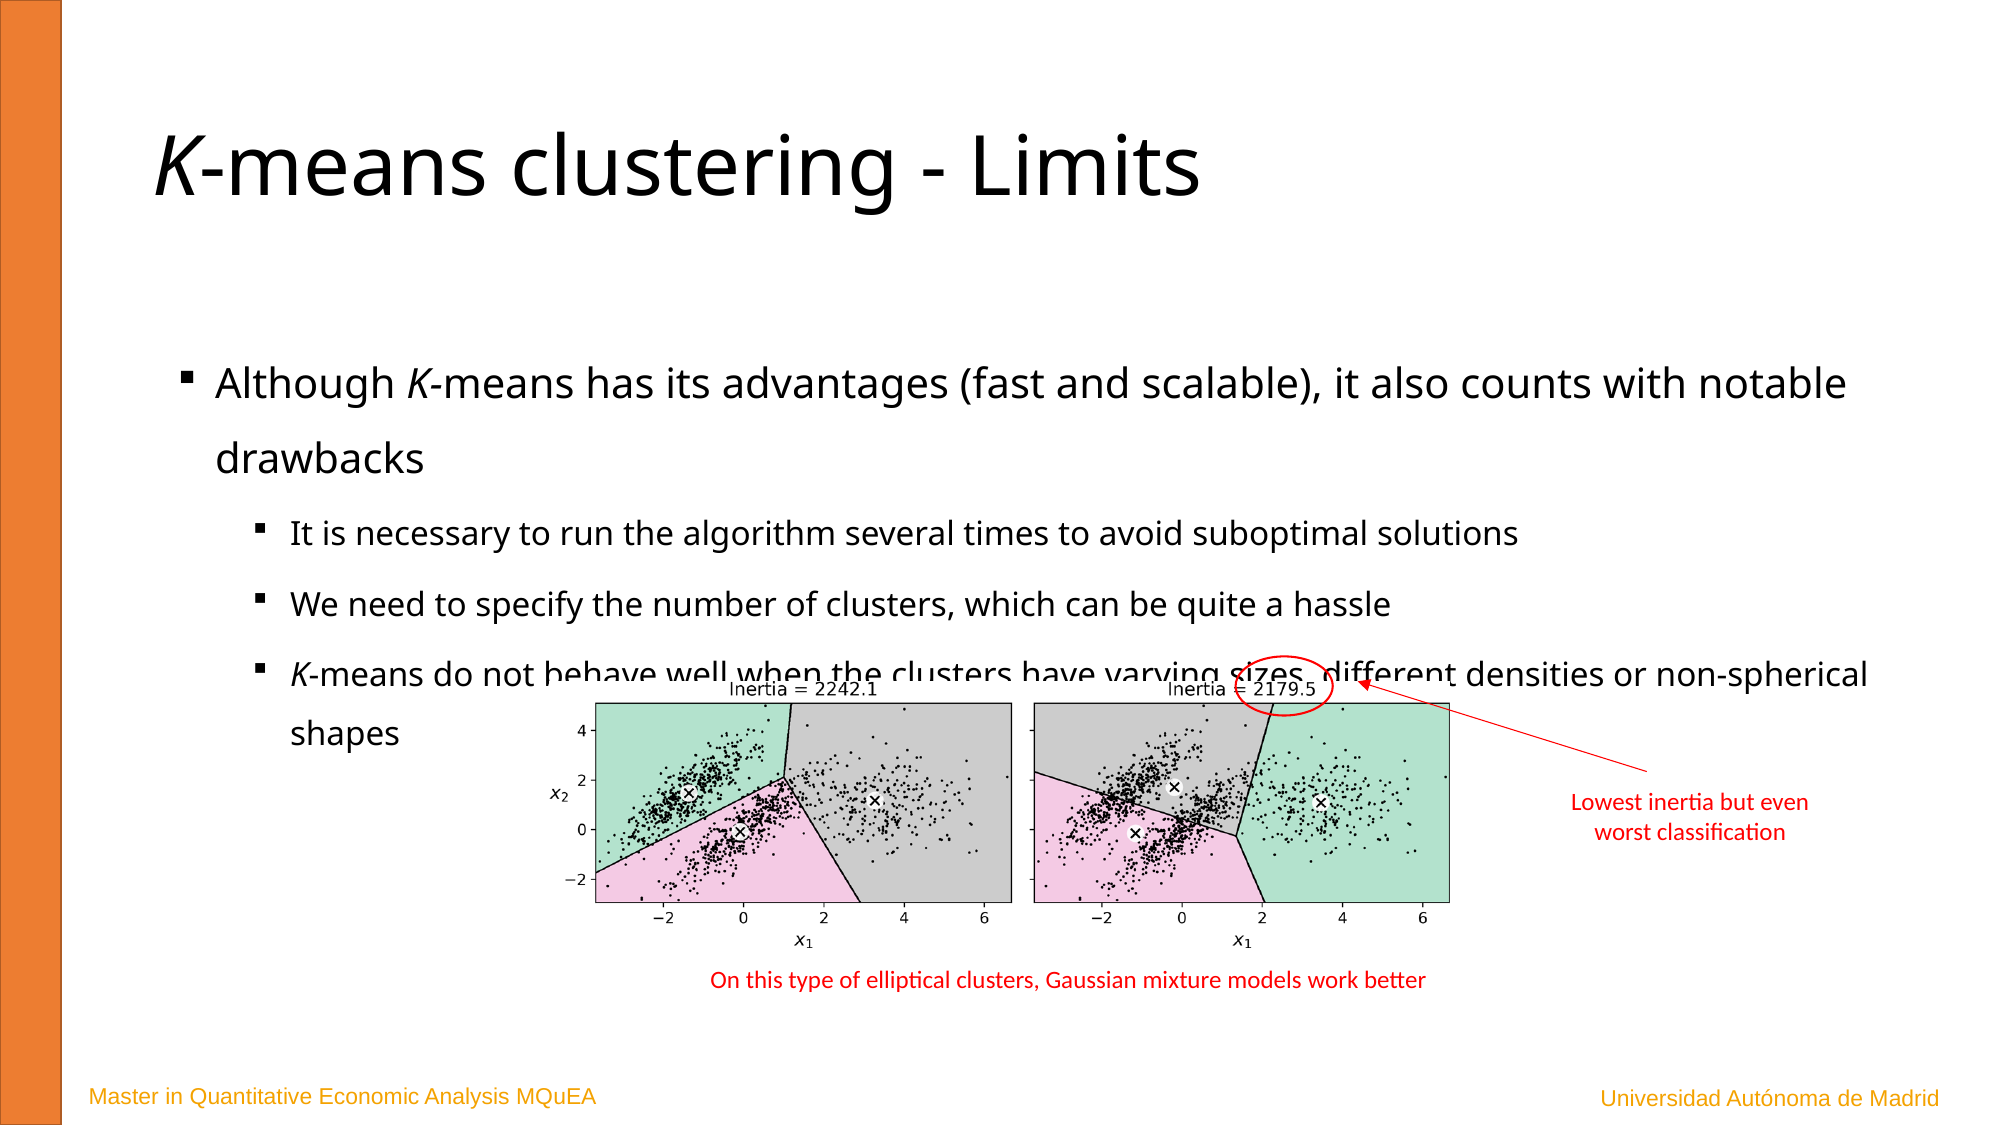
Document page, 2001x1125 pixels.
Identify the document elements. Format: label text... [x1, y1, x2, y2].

text_box On this type of elliptical clusters, Gaussian mixture models work better [688, 955, 1450, 1001]
text_box Master in Quantitative Economic Analysis MQuEA [73, 1074, 1014, 1117]
list [137, 299, 1863, 1014]
title K-means clustering - Limits [137, 59, 1863, 278]
text_box Lowest inertia but even worst classification [1551, 777, 1830, 853]
picture [549, 681, 1450, 948]
text_box Universidad Autónoma de Madrid [1014, 1076, 1955, 1119]
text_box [1357, 681, 1647, 772]
text_box Although K-means has its advantages (fast and scalable), it also counts with notable drawbacks It is necessary to run the algorithm several times to avoid suboptimal solutions We need to specify the number of clusters, which can be quite a hassle K-means do not behave well when the clusters have varying sizes, different densities or non-spherical shapes [162, 324, 1888, 1039]
text_box [1235, 655, 1334, 681]
text_box [0, 0, 62, 1125]
